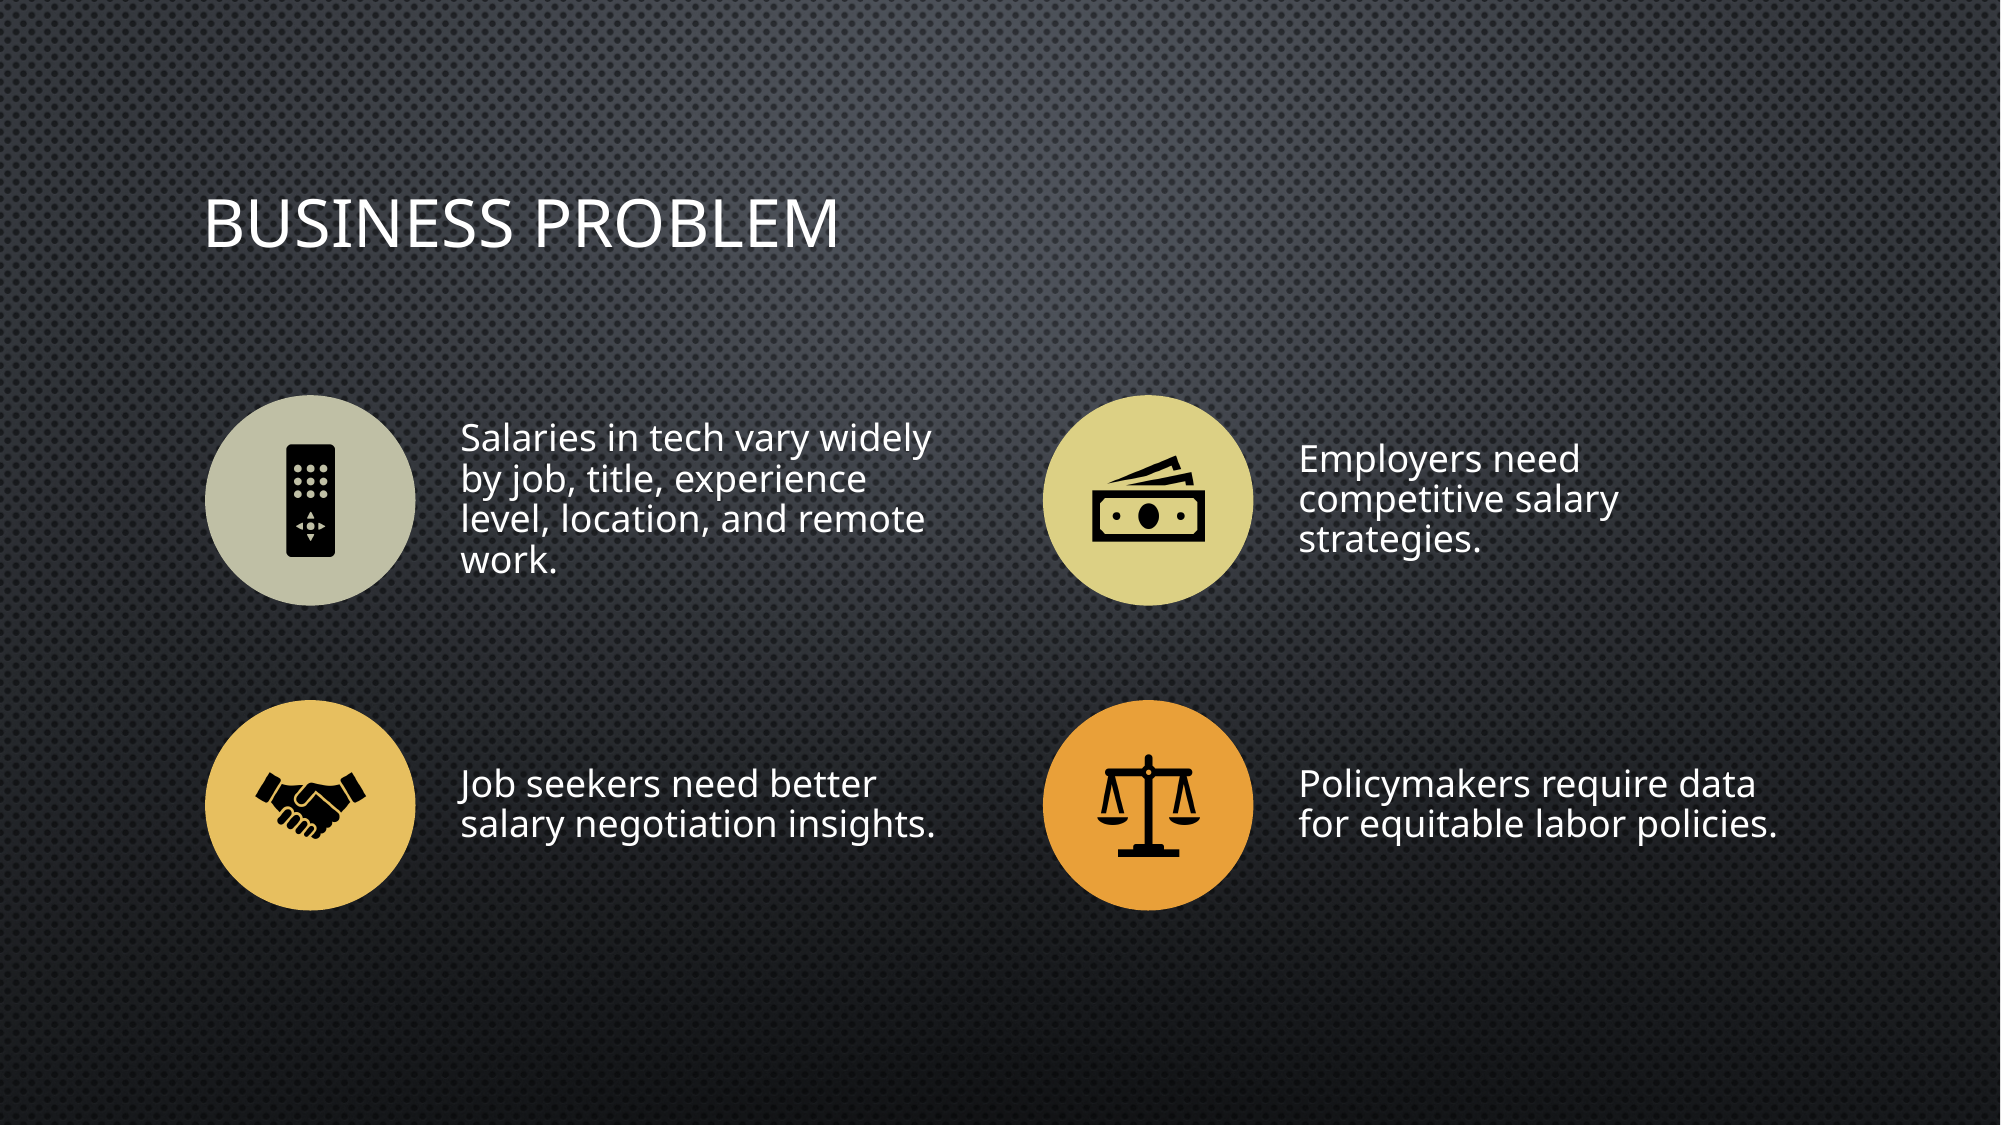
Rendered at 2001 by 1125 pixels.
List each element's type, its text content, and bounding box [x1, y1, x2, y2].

title Business ProBlem [187, 99, 1813, 341]
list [186, 374, 1813, 931]
